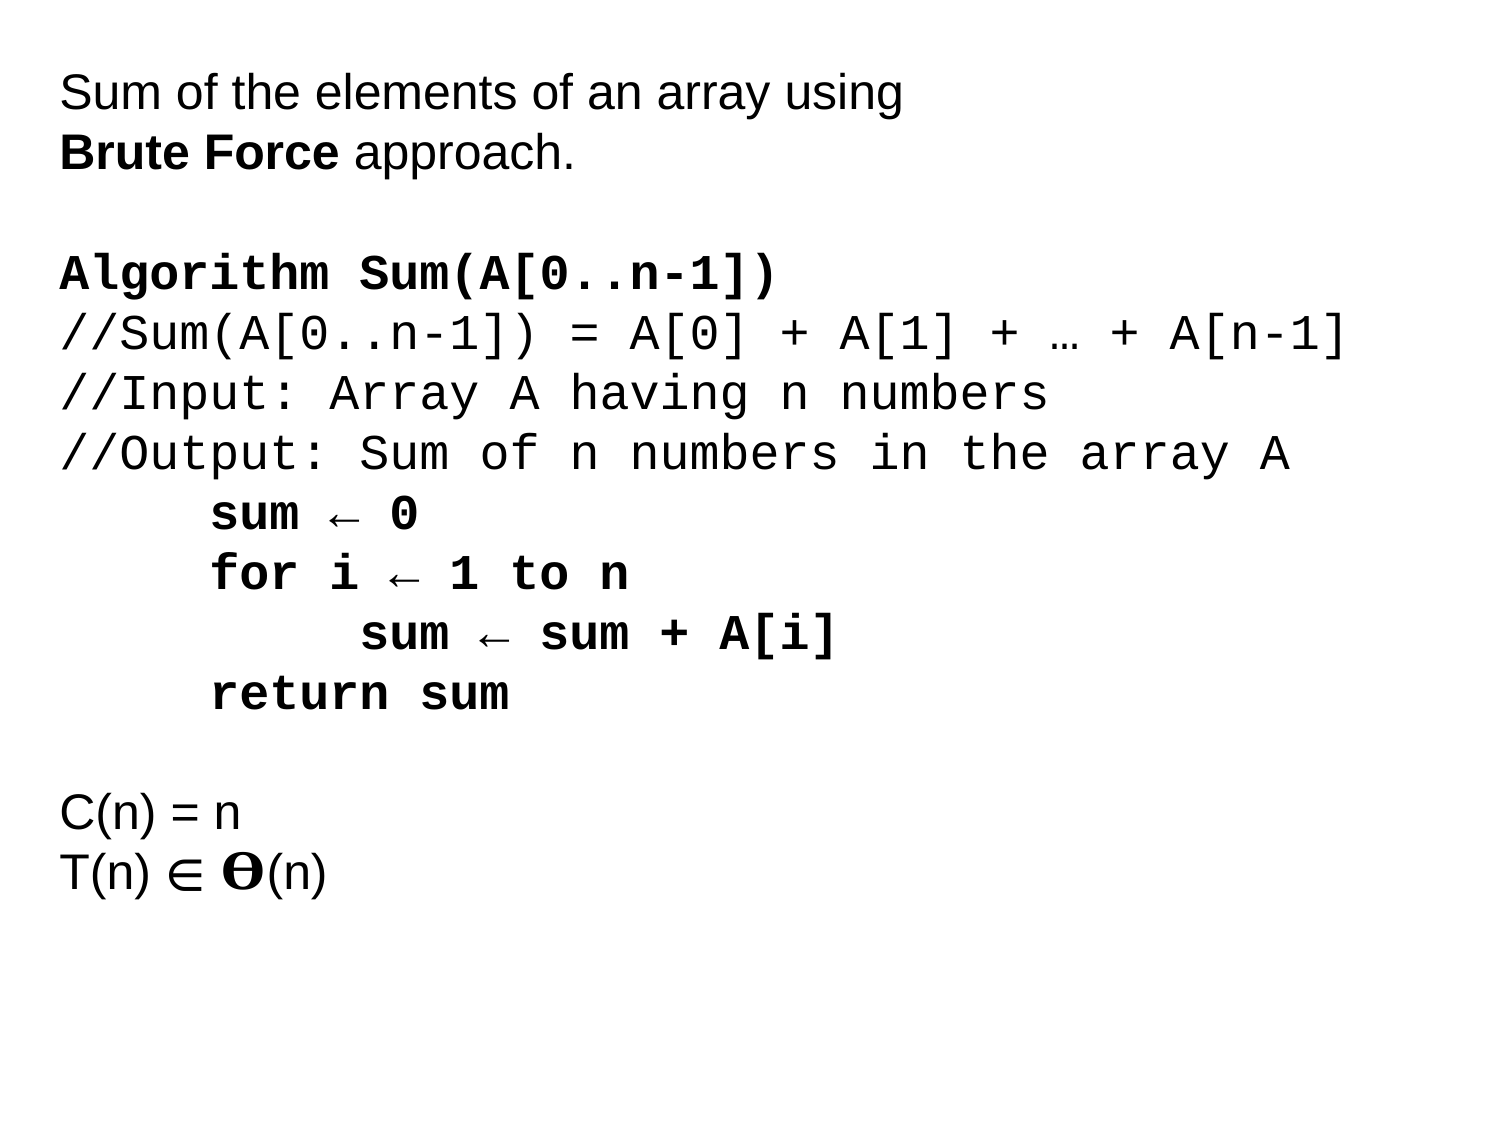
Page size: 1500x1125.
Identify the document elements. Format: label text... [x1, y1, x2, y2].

text_box Sum of the elements of an array using Brute Force approach. Algorithm Sum(A[0..n-1]) //Sum(A[0..n-1]) = A[0] + A[1] + … + A[n-1] //Input: Array A having n numbers //Output: Sum of n numbers in the array A sum ← 0 for i ← 1 to n sum ← sum + A[i] return sum C(n) = n T(n) ∈ 𝚹(n) [44, 44, 1455, 1018]
